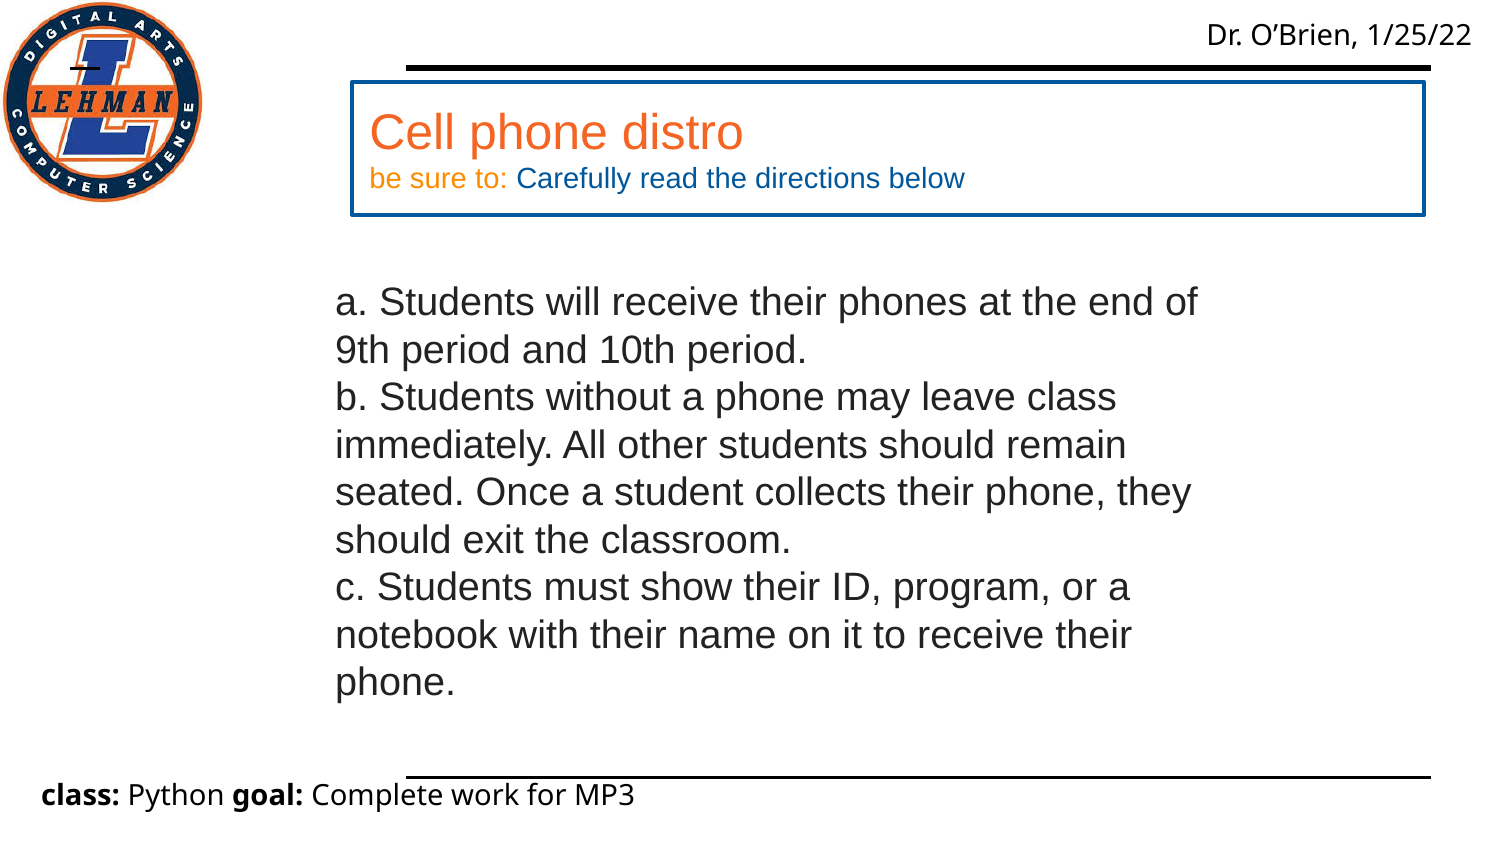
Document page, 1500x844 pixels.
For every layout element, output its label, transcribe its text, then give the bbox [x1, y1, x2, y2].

text_box a. Students will receive their phones at the end of 9th period and 10th period. b. Students without a phone may leave class immediately. All other students should remain seated. Once a student collects their phone, they should exit the classroom. c. Students must show their ID, program, or a notebook with their name on it to receive their phone. [335, 276, 1240, 704]
picture [0, 0, 204, 204]
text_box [351, 81, 1425, 216]
